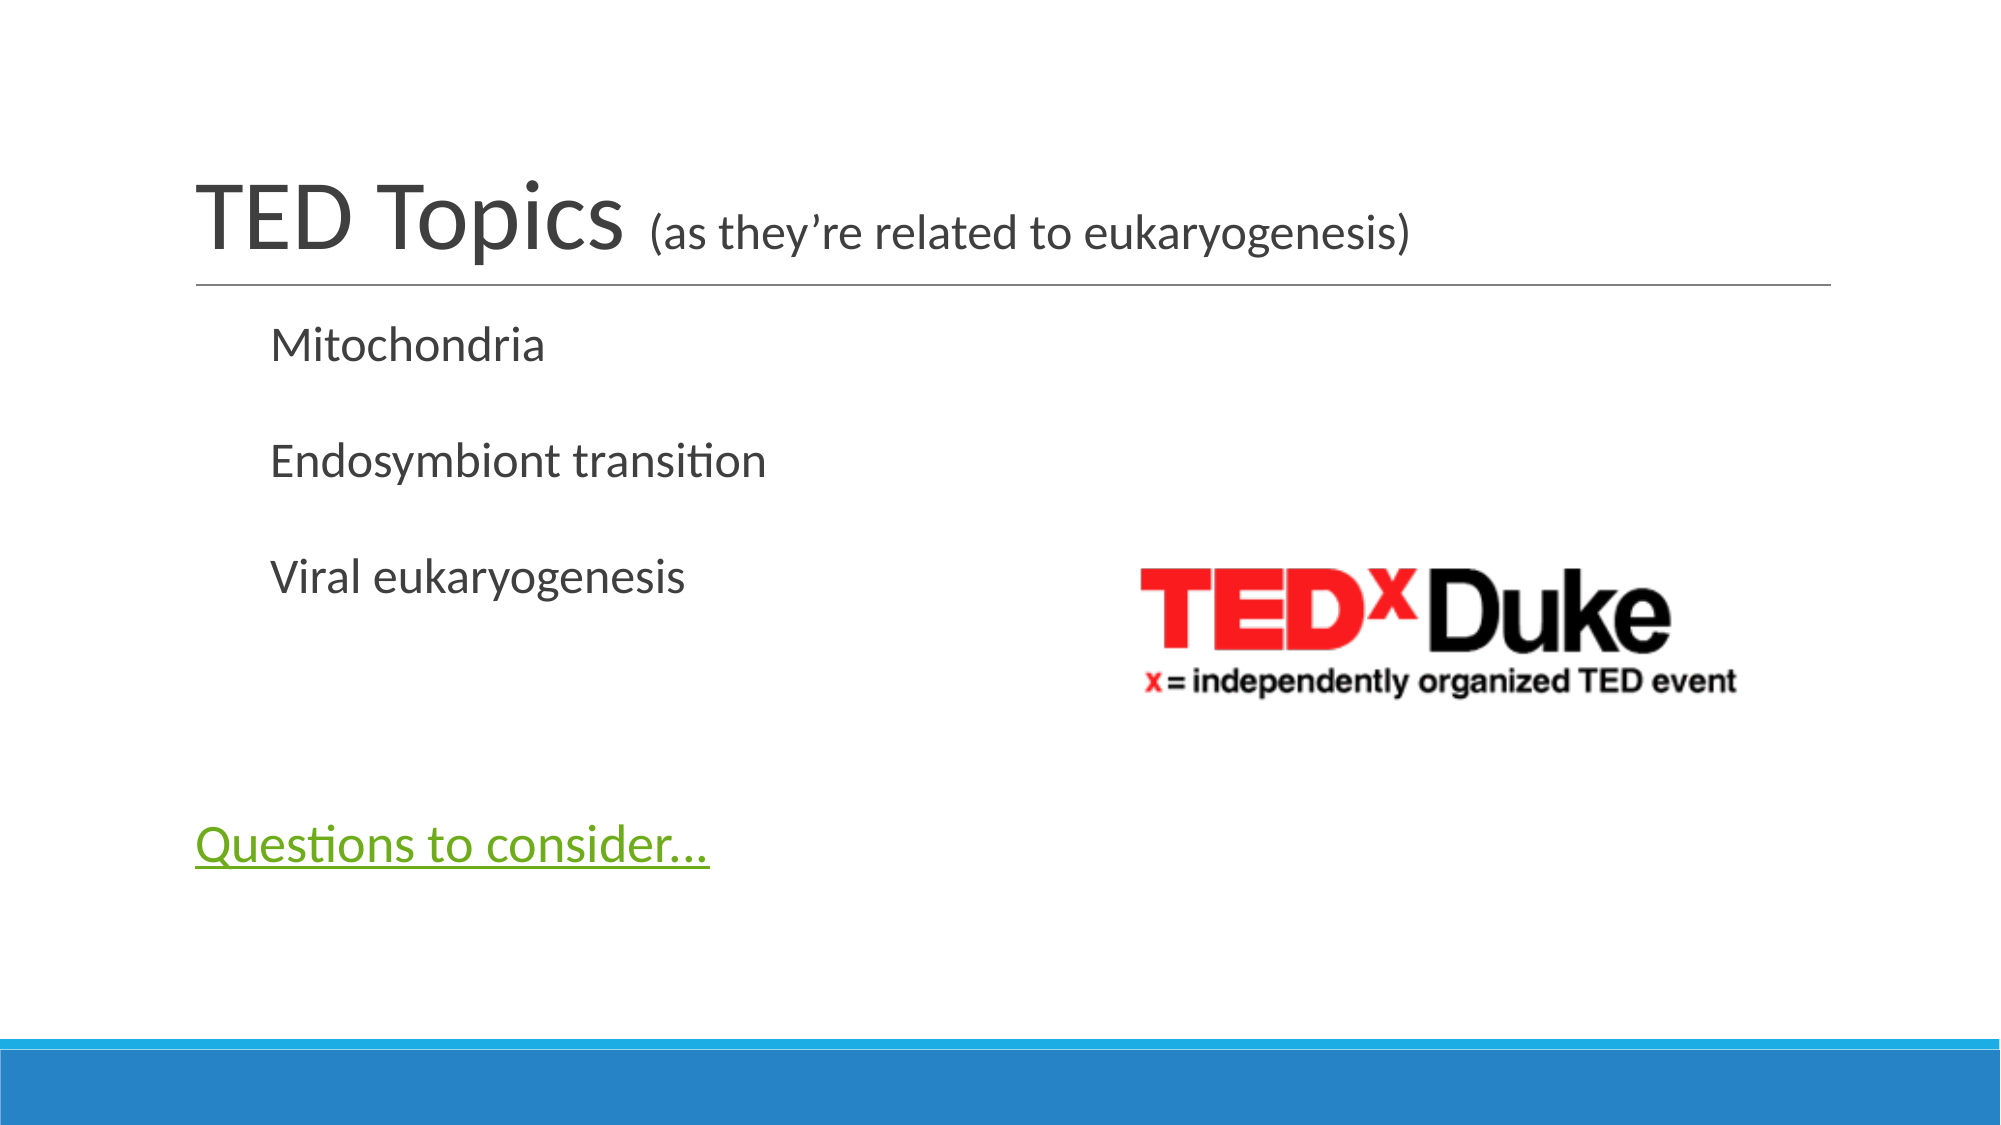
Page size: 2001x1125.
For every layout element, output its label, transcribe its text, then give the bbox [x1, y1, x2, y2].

title TED Topics (as they’re related to eukaryogenesis) [180, 47, 1830, 285]
picture [1070, 449, 1805, 817]
list Mitochondria Endosymbiont transition Viral eukaryogenesis [180, 302, 819, 800]
list Questions to consider... [180, 800, 1220, 990]
